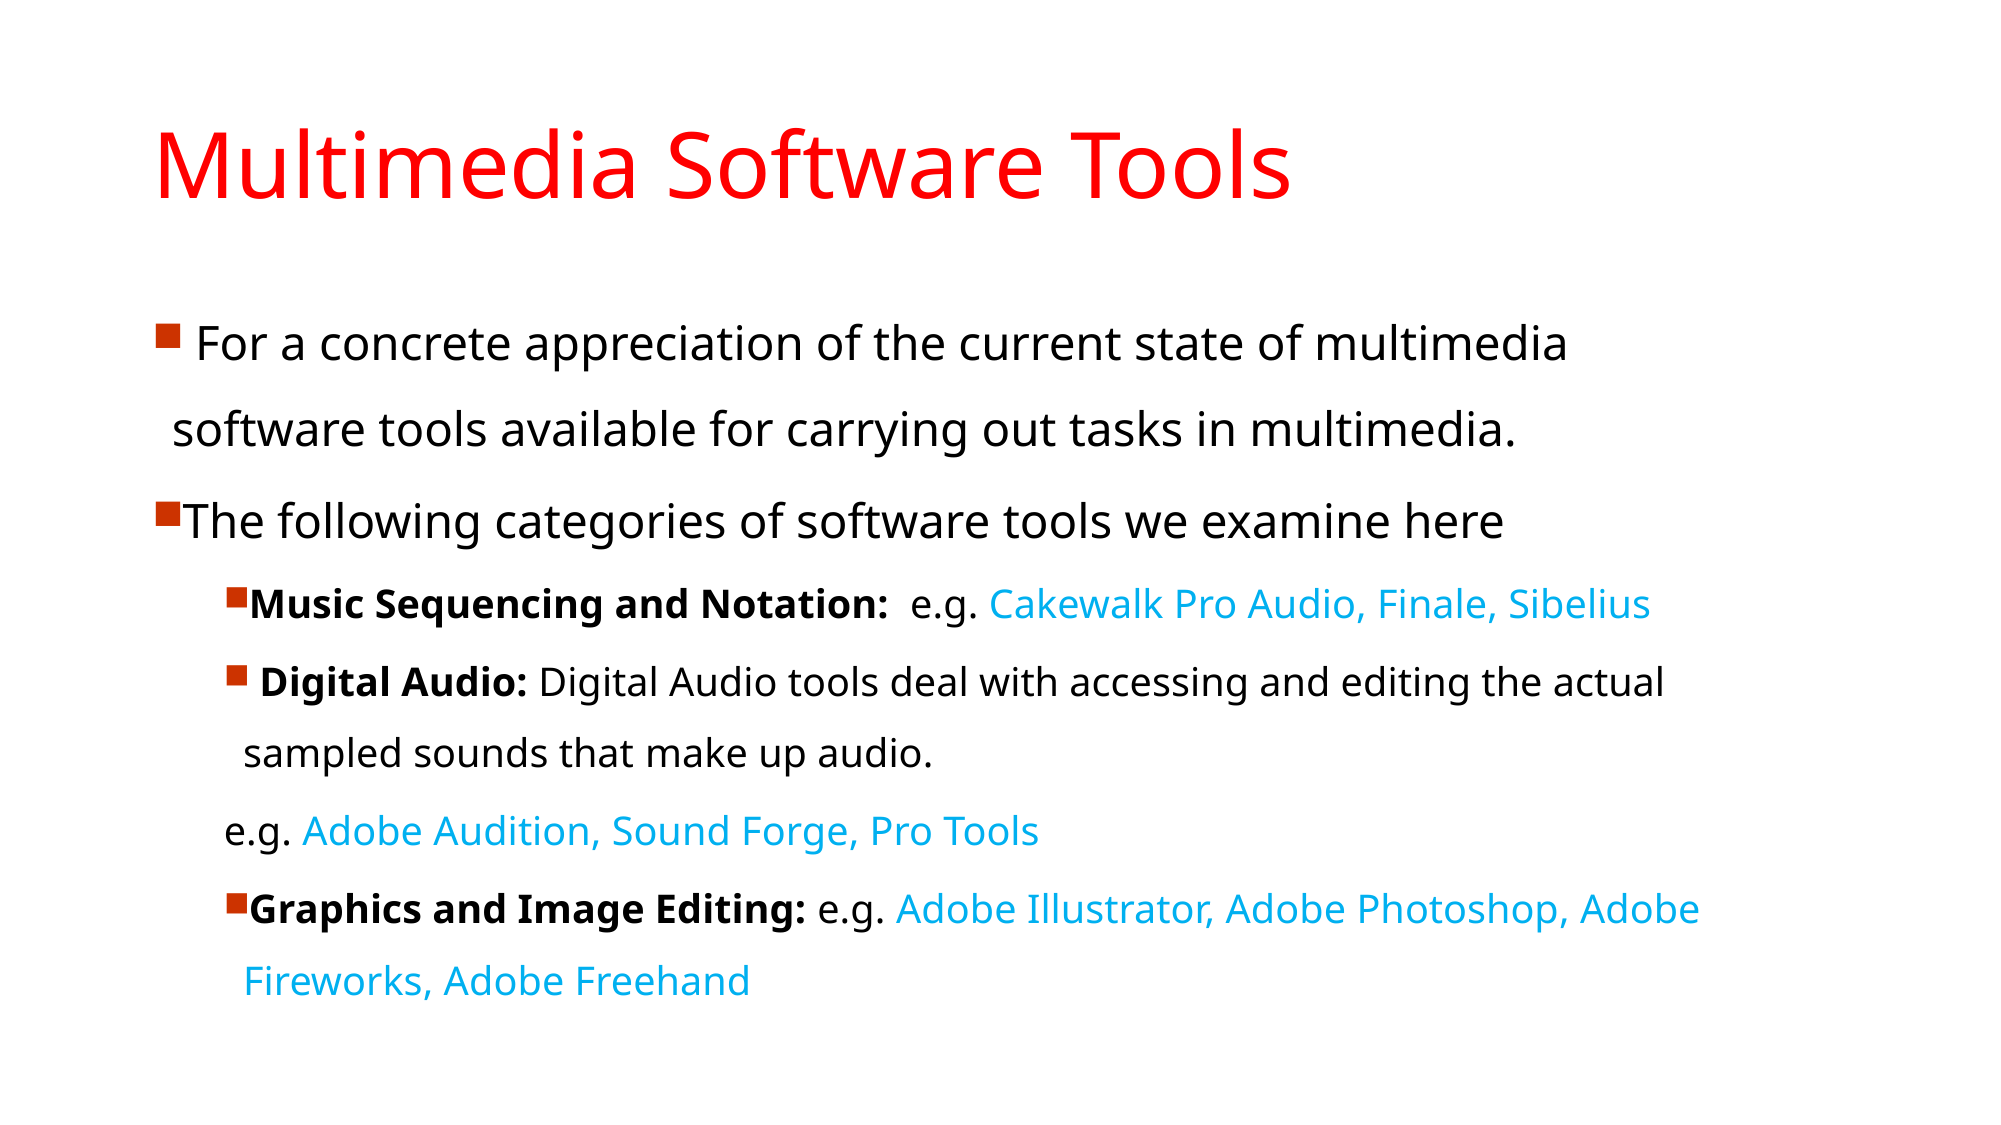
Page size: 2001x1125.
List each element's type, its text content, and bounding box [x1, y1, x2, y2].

list For a concrete appreciation of the current state of multimedia software tools available for carrying out tasks in multimedia. The following categories of software tools we examine here Music Sequencing and Notation: e.g. Cakewalk Pro Audio, Finale, Sibelius Digital Audio: Digital Audio tools deal with accessing and editing the actual sampled sounds that make up audio. e.g. Adobe Audition, Sound Forge, Pro Tools Graphics and Image Editing: e.g. Adobe Illustrator, Adobe Photoshop, Adobe Fireworks, Adobe Freehand [137, 277, 1863, 1012]
title Multimedia Software Tools [137, 59, 1863, 277]
